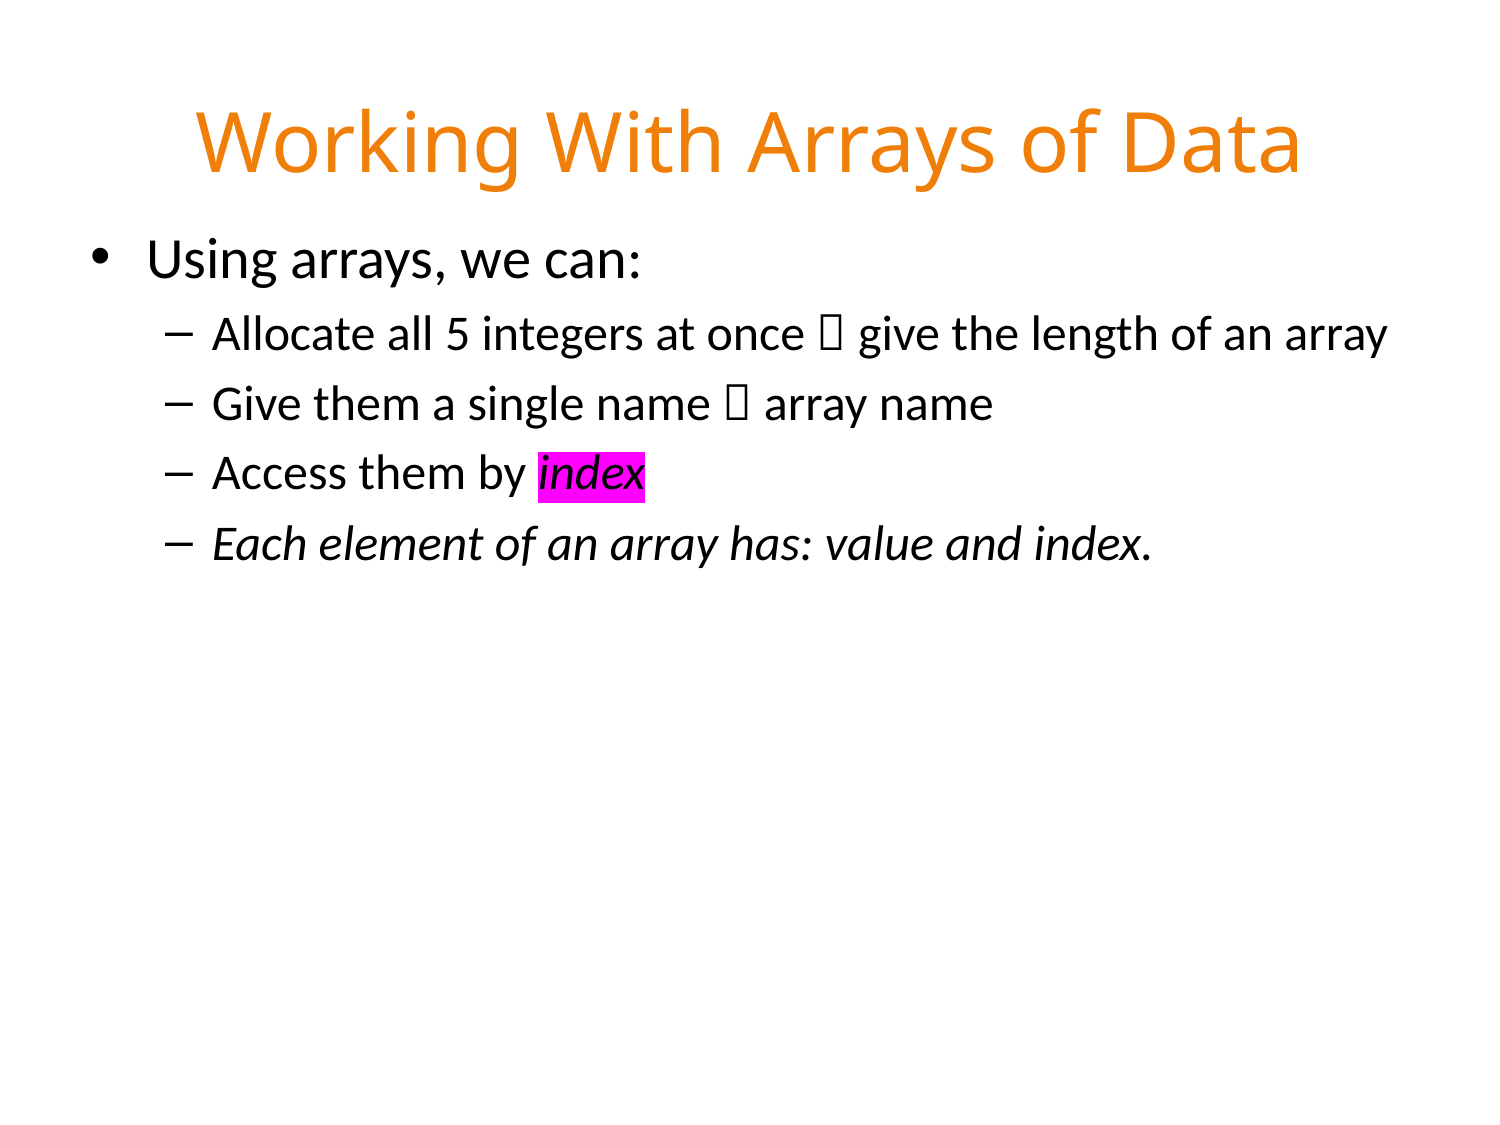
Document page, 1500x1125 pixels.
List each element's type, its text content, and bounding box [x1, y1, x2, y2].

title Working With Arrays of Data [74, 44, 1426, 212]
list Using arrays, we can: Allocate all 5 integers at once  give the length of an array Give them a single name  array name Access them by index Each element of an array has: value and index. [74, 212, 1426, 1038]
